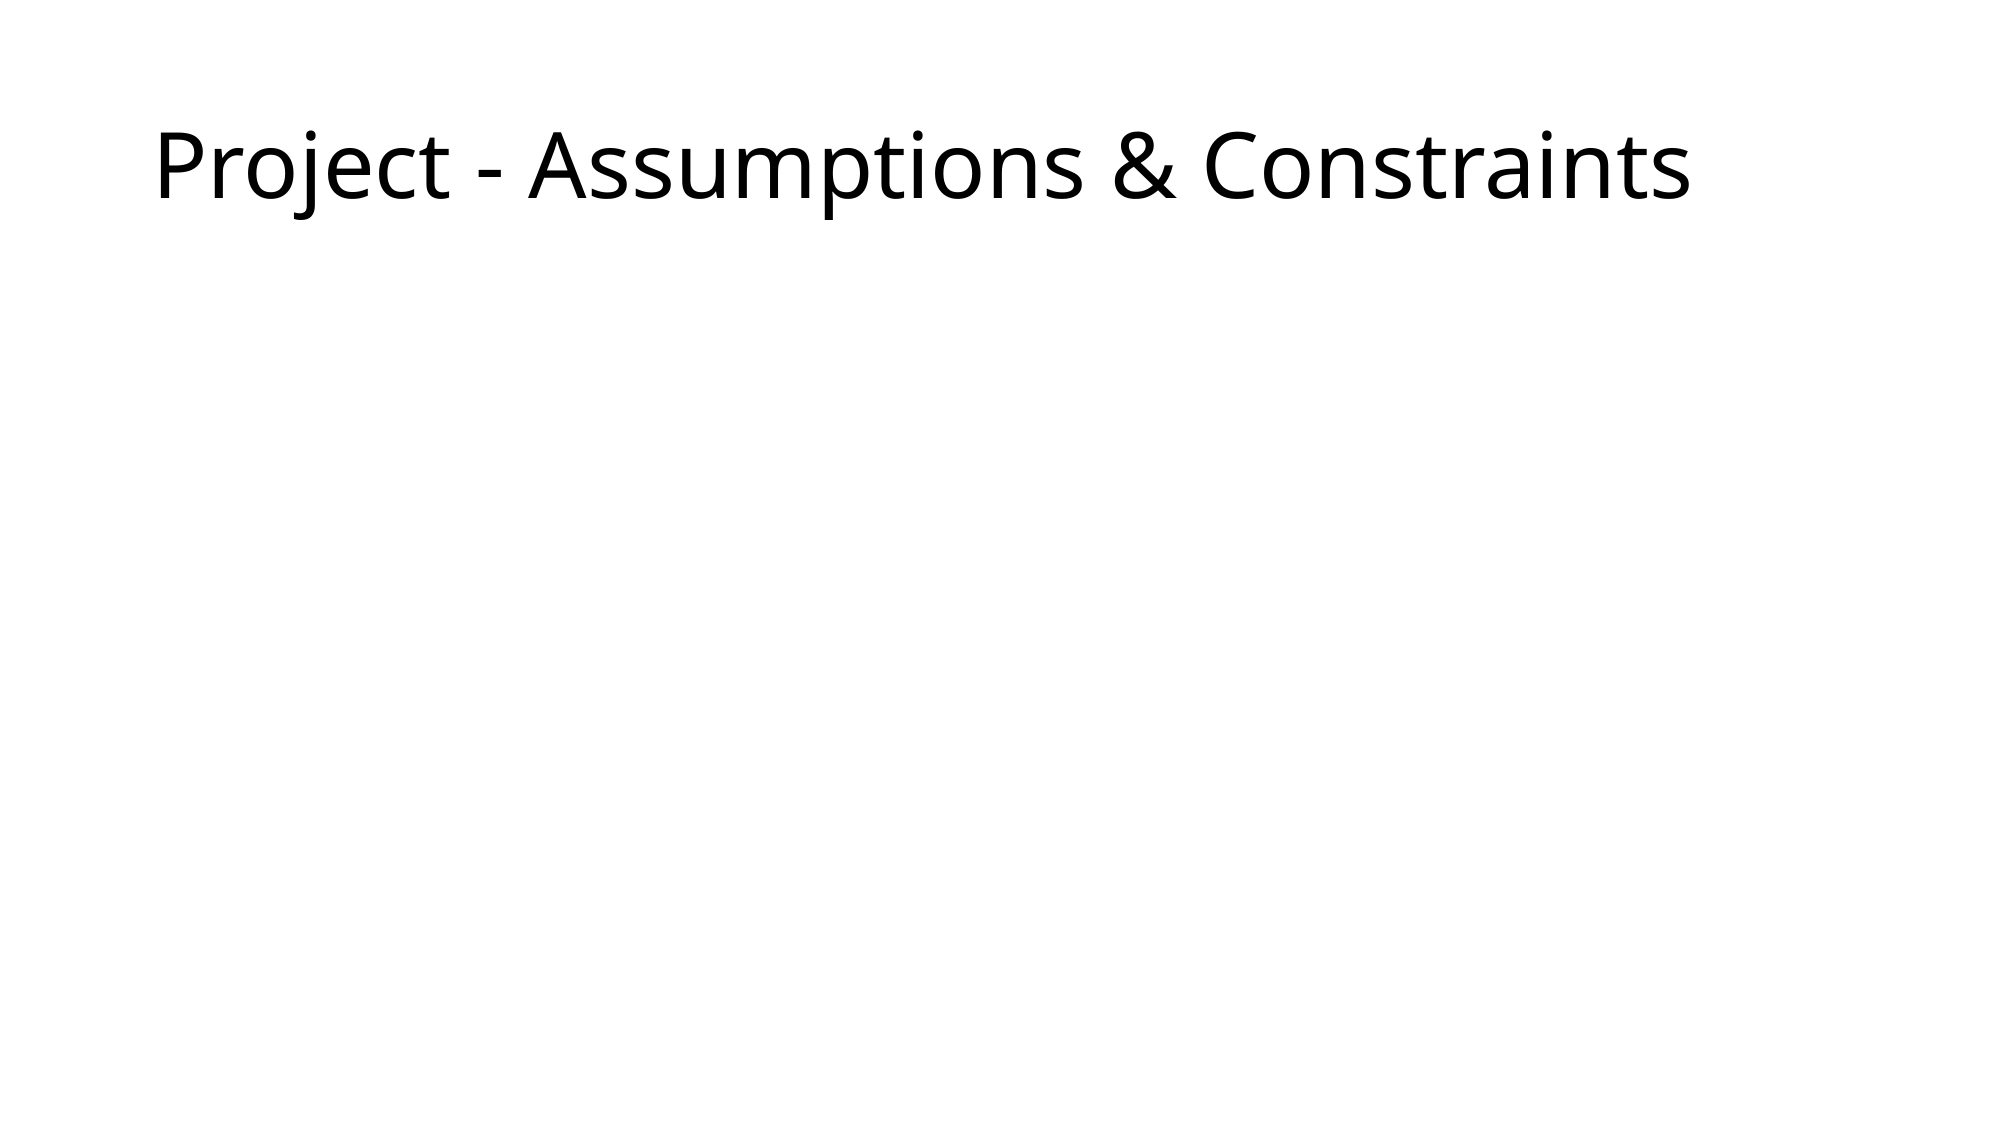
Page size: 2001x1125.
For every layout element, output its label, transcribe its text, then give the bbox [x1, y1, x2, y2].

title Project - Assumptions & Constraints [137, 59, 1863, 278]
